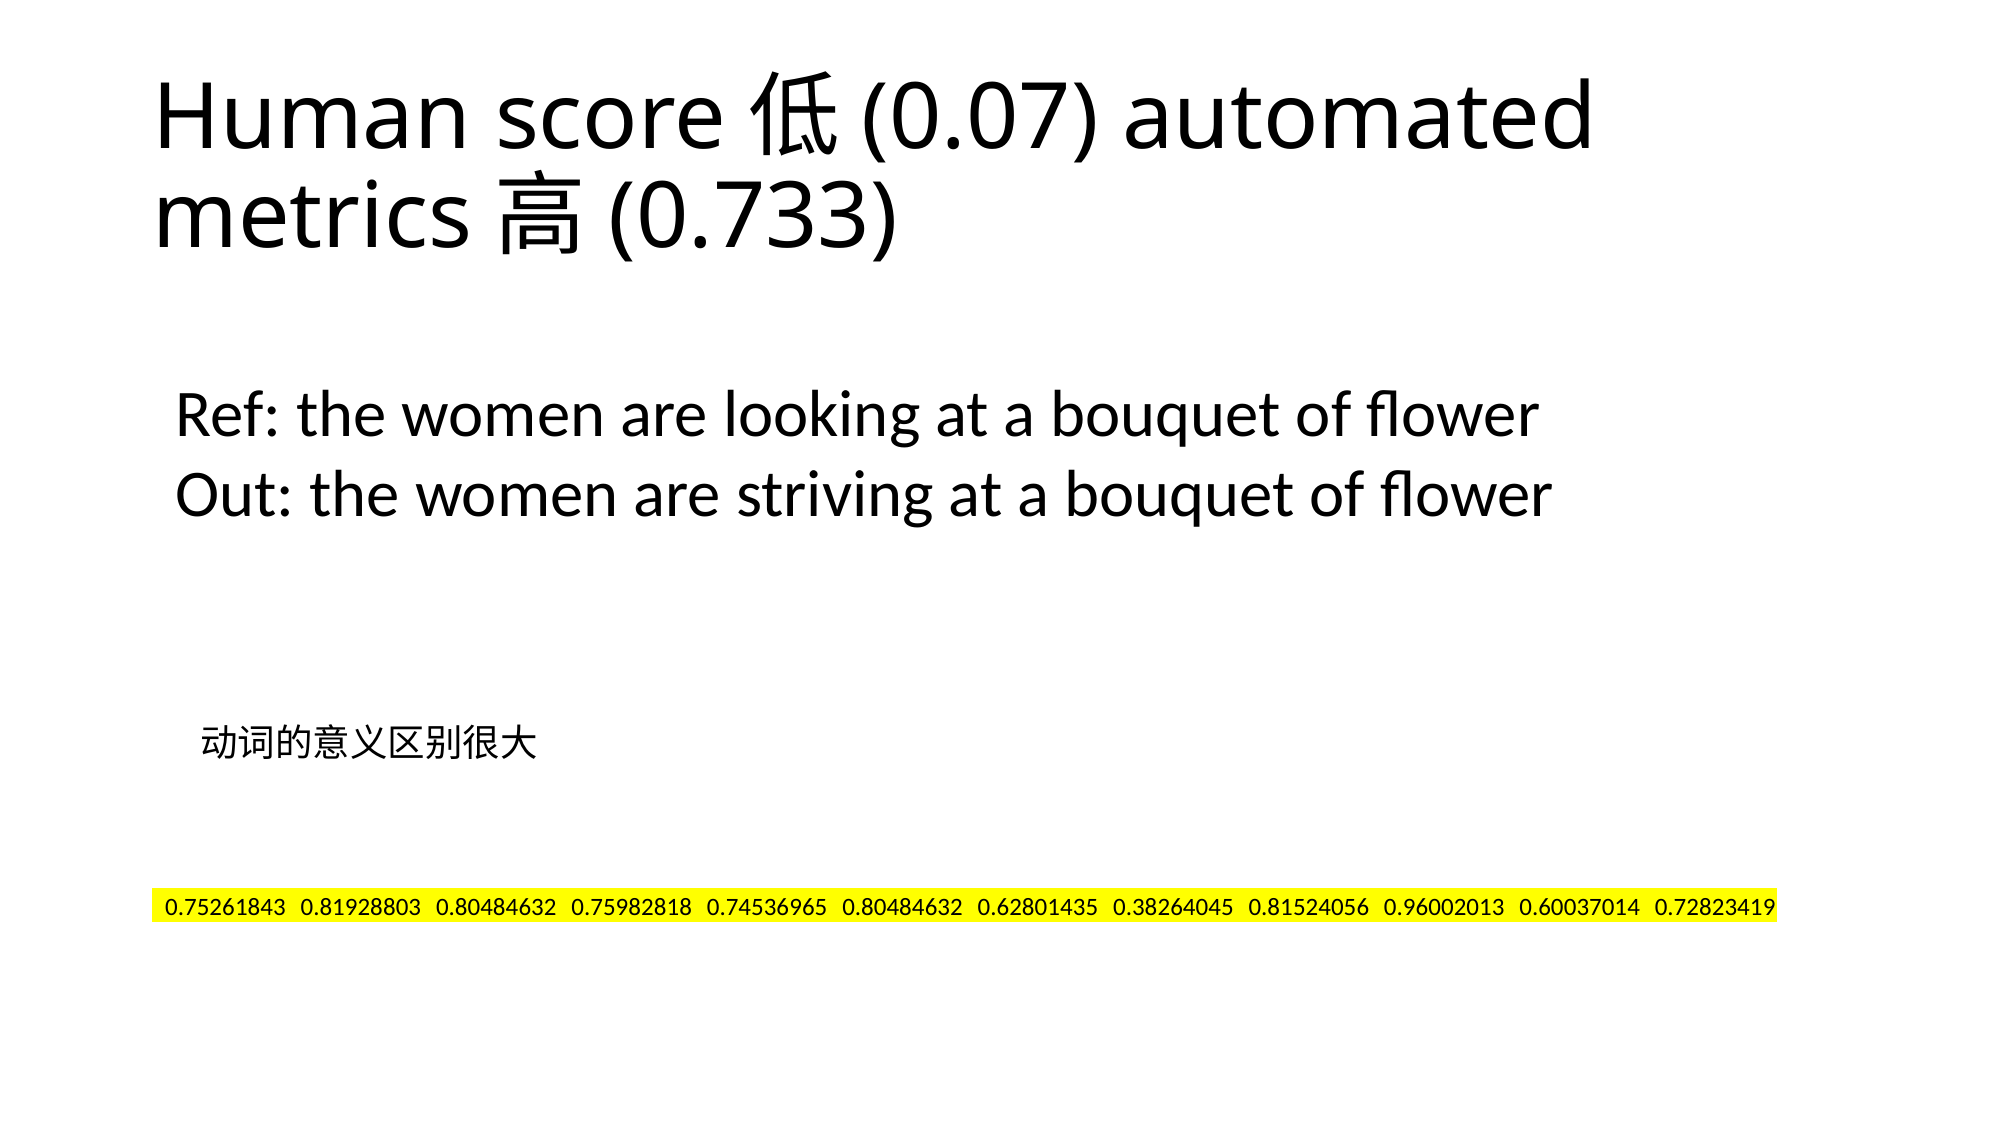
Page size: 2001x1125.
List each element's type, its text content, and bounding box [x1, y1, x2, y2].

text_box 动词的意义区别很大 [185, 711, 553, 772]
table_header 0.38264045 [1100, 888, 1236, 922]
table_header 0.72823419 [1642, 888, 1777, 922]
table_header 0.75982818 [558, 888, 694, 922]
table_header 0.62801435 [965, 888, 1100, 922]
table_header 0.81524056 [1236, 888, 1371, 922]
table_header 0.81928803 [288, 888, 423, 922]
table_header 0.60037014 [1506, 888, 1642, 922]
title Human score低(0.07) automated metrics高(0.733) [137, 59, 1863, 278]
table_header 0.80484632 [423, 888, 558, 922]
table_header 0.74536965 [694, 888, 829, 922]
text_box Ref: the women are looking at a bouquet of flower Out: the women are striving at a bouquet of flower [160, 362, 1585, 618]
table_header 0.96002013 [1371, 888, 1506, 922]
table_header 0.80484632 [829, 888, 965, 922]
table_header 0.75261843 [152, 888, 288, 922]
